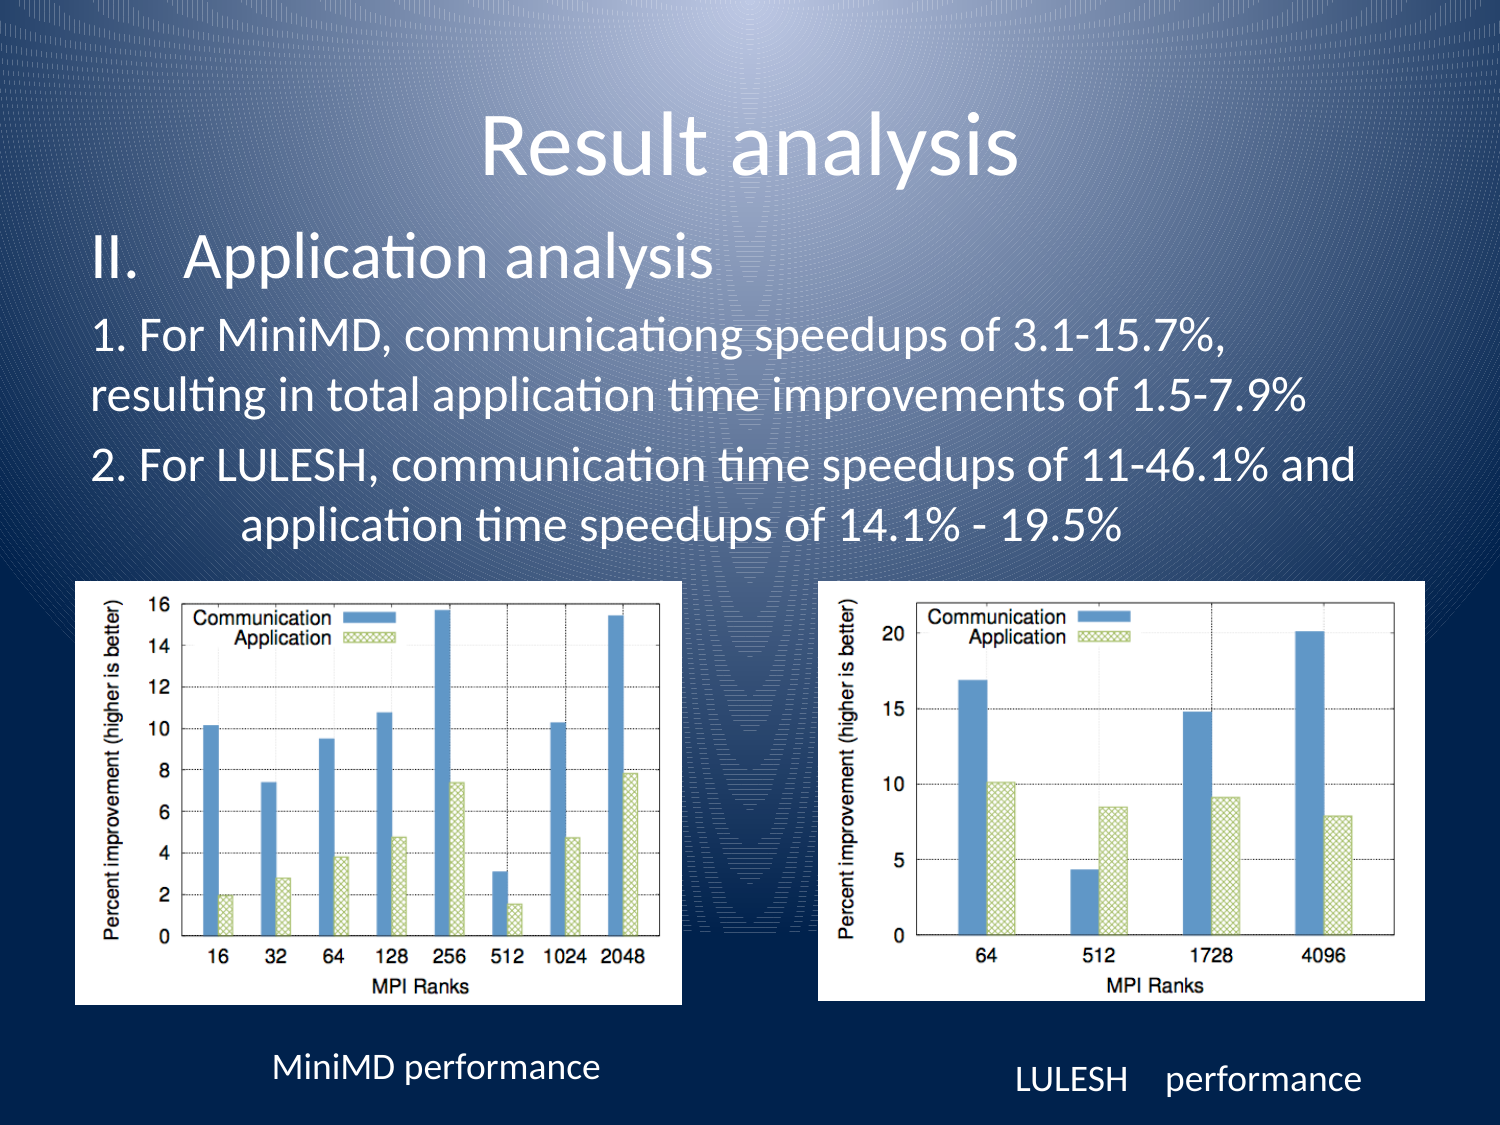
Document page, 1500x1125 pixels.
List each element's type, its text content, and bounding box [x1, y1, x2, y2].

list Application analysis 1. For MiniMD, communicationg speedups of 3.1-15.7%, resulting in total application time improvements of 1.5-7.9% 2. For LULESH, communication time speedups of 11-46.1% and application time speedups of 14.1% - 19.5% [75, 204, 1425, 1005]
picture [818, 581, 1426, 1002]
title Result analysis [75, 45, 1425, 204]
text_box MiniMD performance [106, 1034, 636, 1095]
picture [74, 581, 682, 1006]
text_box LULESH performance [850, 1046, 1411, 1107]
